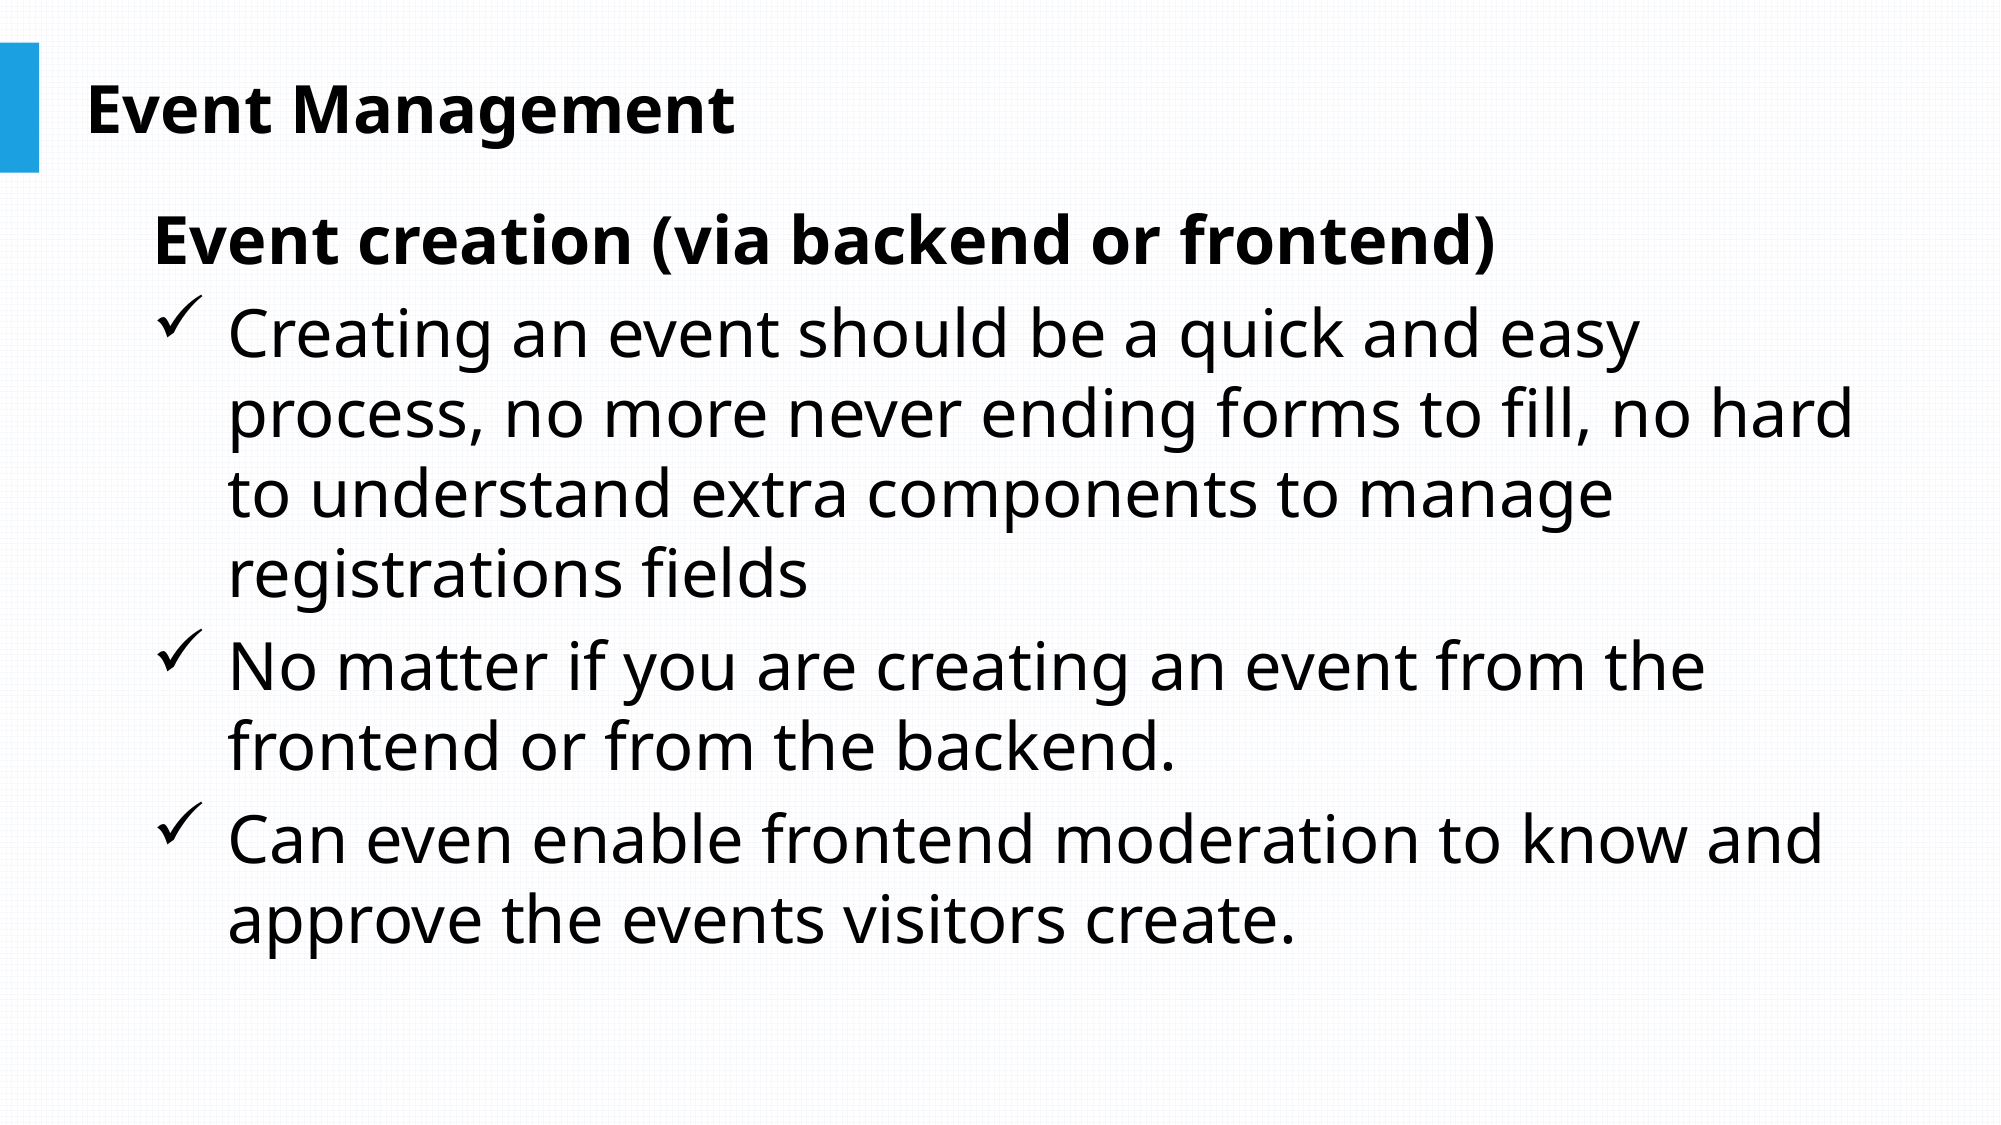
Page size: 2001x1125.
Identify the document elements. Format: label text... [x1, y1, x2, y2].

title Event Management [70, 42, 1489, 171]
list Event creation (via backend or frontend) Creating an event should be a quick and easy process, no more never ending forms to fill, no hard to understand extra components to manage registrations fields No matter if you are creating an event from the frontend or from the backend. Can even enable frontend moderation to know and approve the events visitors create. [137, 190, 1915, 933]
